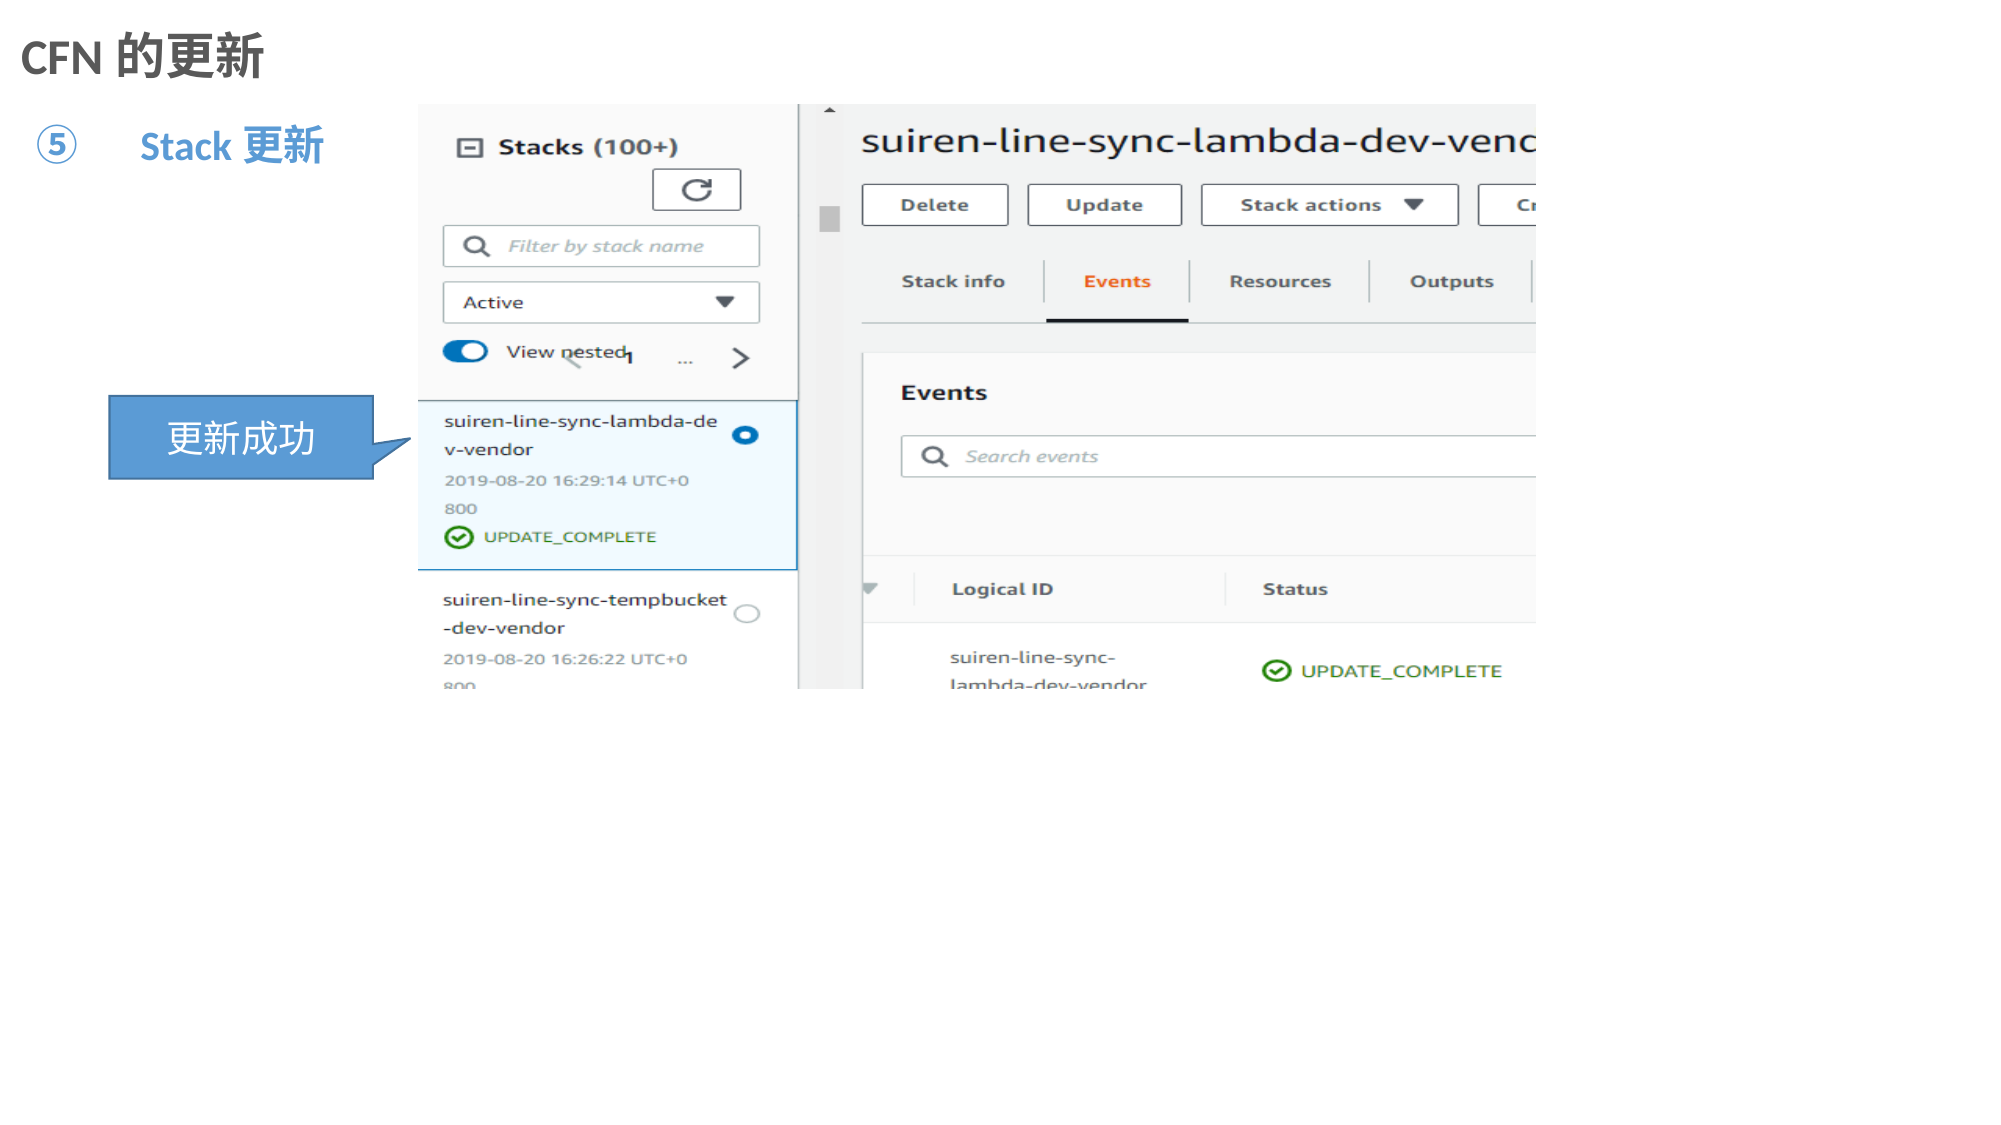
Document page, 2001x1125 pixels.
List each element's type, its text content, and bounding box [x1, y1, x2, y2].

subtitle CFN的更新 [6, 23, 1507, 105]
text_box ⑤ Stack更新 [21, 117, 418, 187]
picture [418, 104, 1536, 689]
text_box 更新成功 [108, 394, 412, 480]
